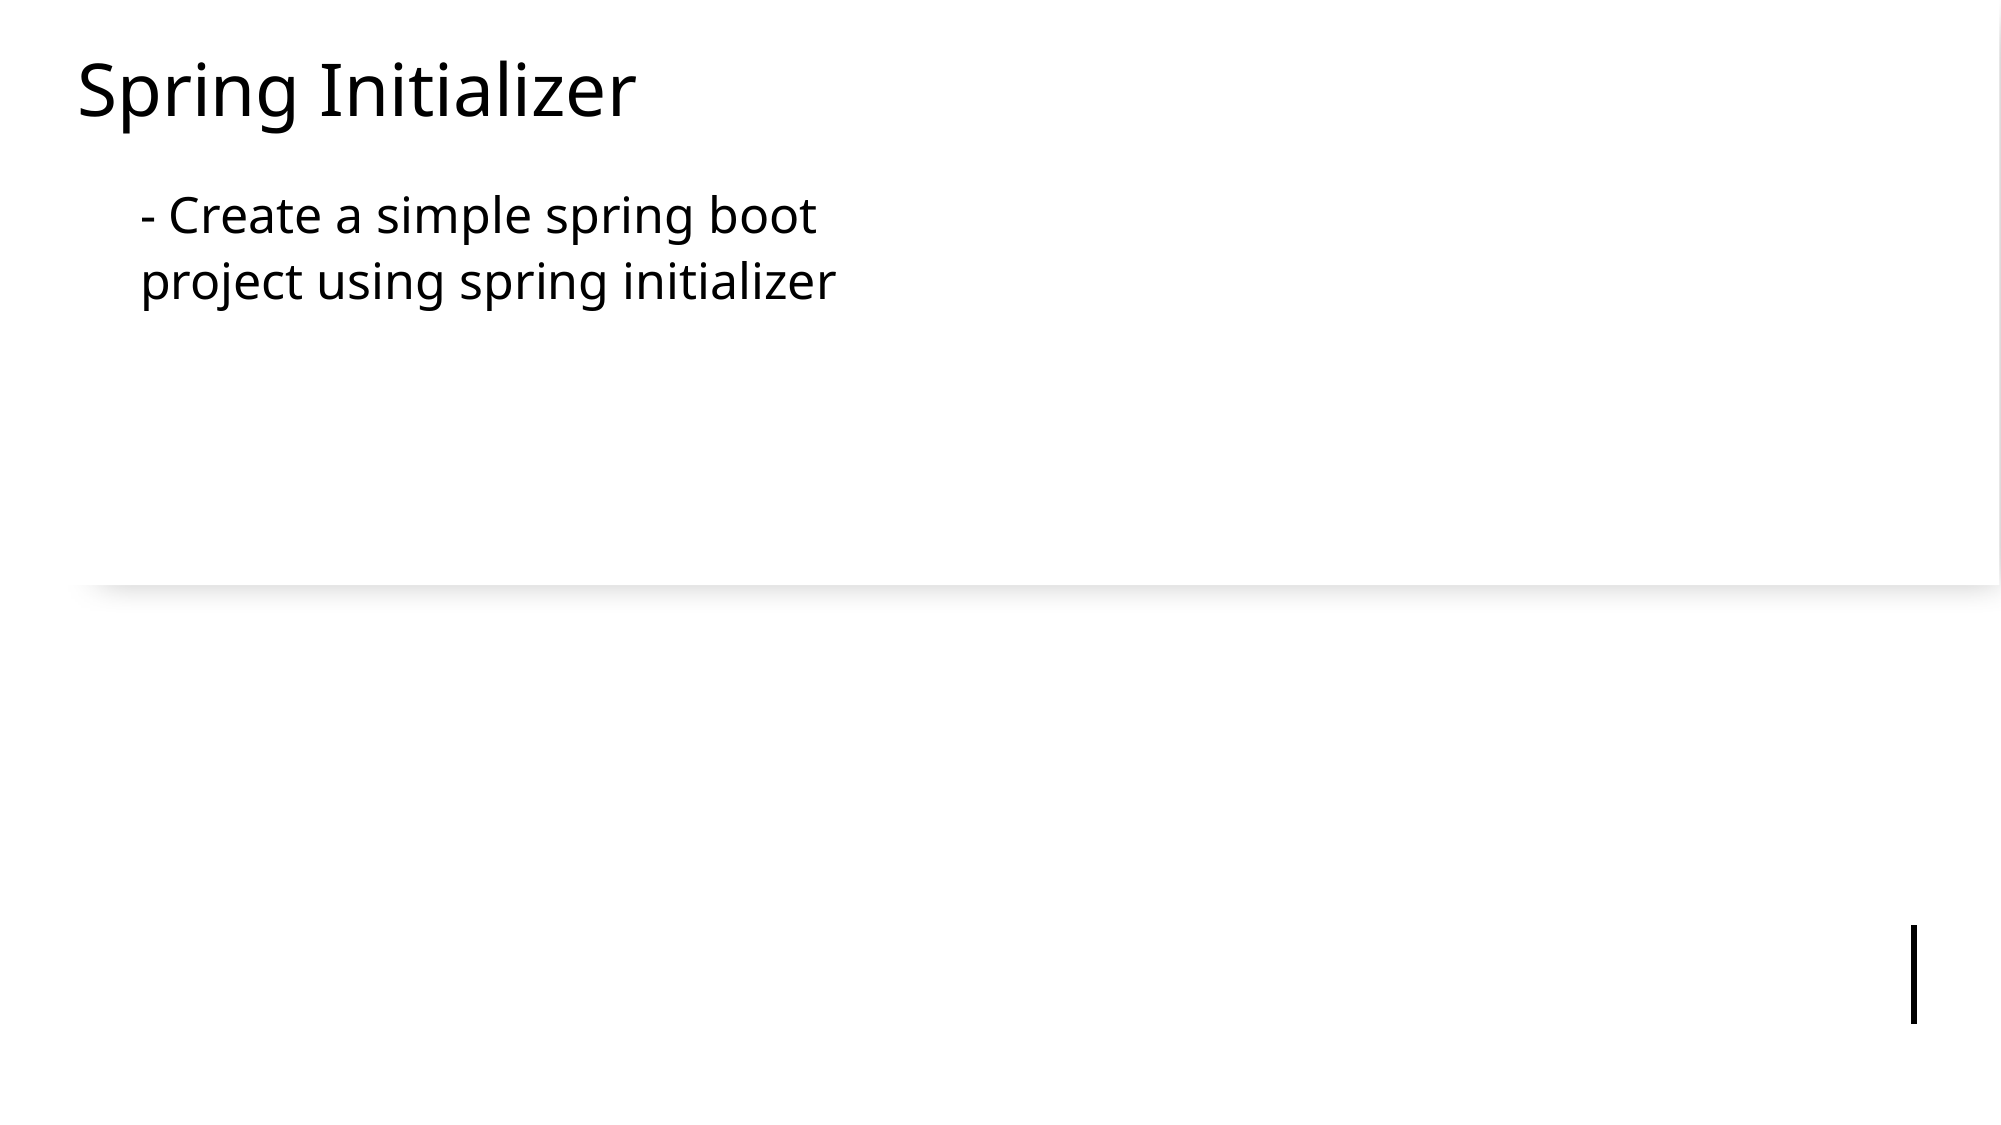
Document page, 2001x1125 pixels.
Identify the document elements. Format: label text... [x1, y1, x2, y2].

title Spring Initializer [62, 34, 1773, 139]
subtitle - Create a simple spring boot project using spring initializer [124, 170, 922, 971]
